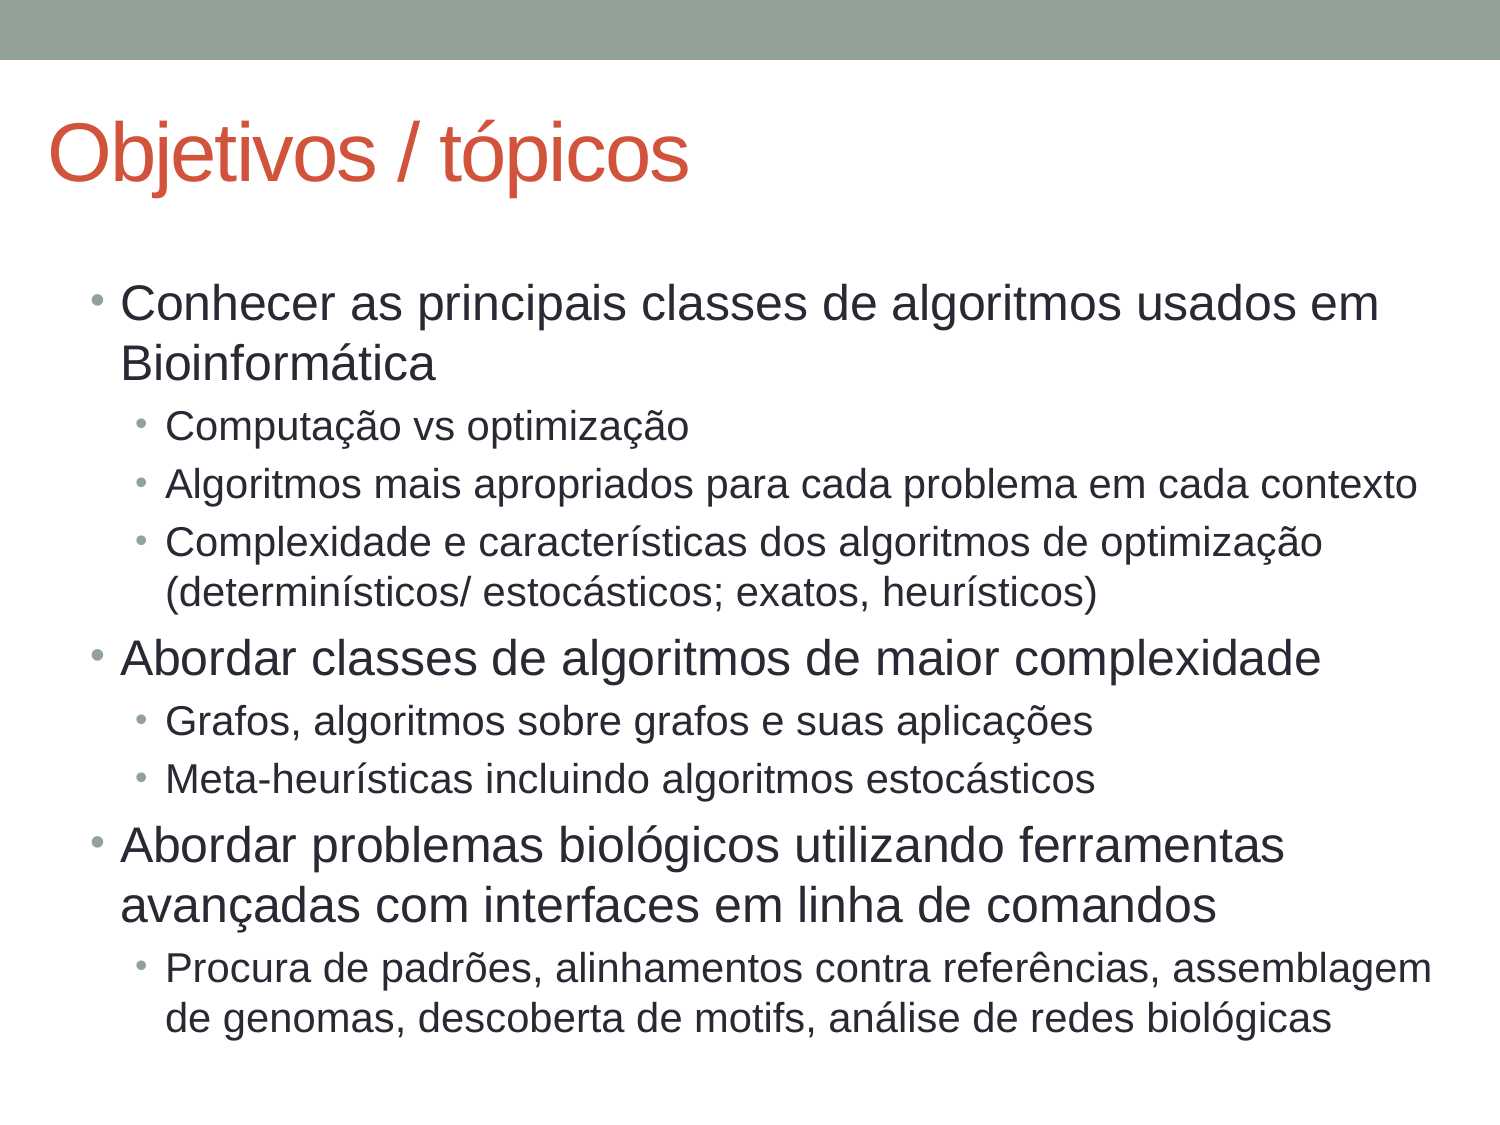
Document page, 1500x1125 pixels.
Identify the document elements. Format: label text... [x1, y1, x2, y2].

title Objetivos / tópicos [32, 66, 1383, 230]
list Conhecer as principais classes de algoritmos usados em Bioinformática Computação vs optimização Algoritmos mais apropriados para cada problema em cada contexto Complexidade e características dos algoritmos de optimização (determinísticos/ estocásticos; exatos, heurísticos) Abordar classes de algoritmos de maior complexidade Grafos, algoritmos sobre grafos e suas aplicações Meta-heurísticas incluindo algoritmos estocásticos Abordar problemas biológicos utilizando ferramentas avançadas com interfaces em linha de comandos Procura de padrões, alinhamentos contra referências, assemblagem de genomas, descoberta de motifs, análise de redes biológicas [75, 262, 1465, 1063]
